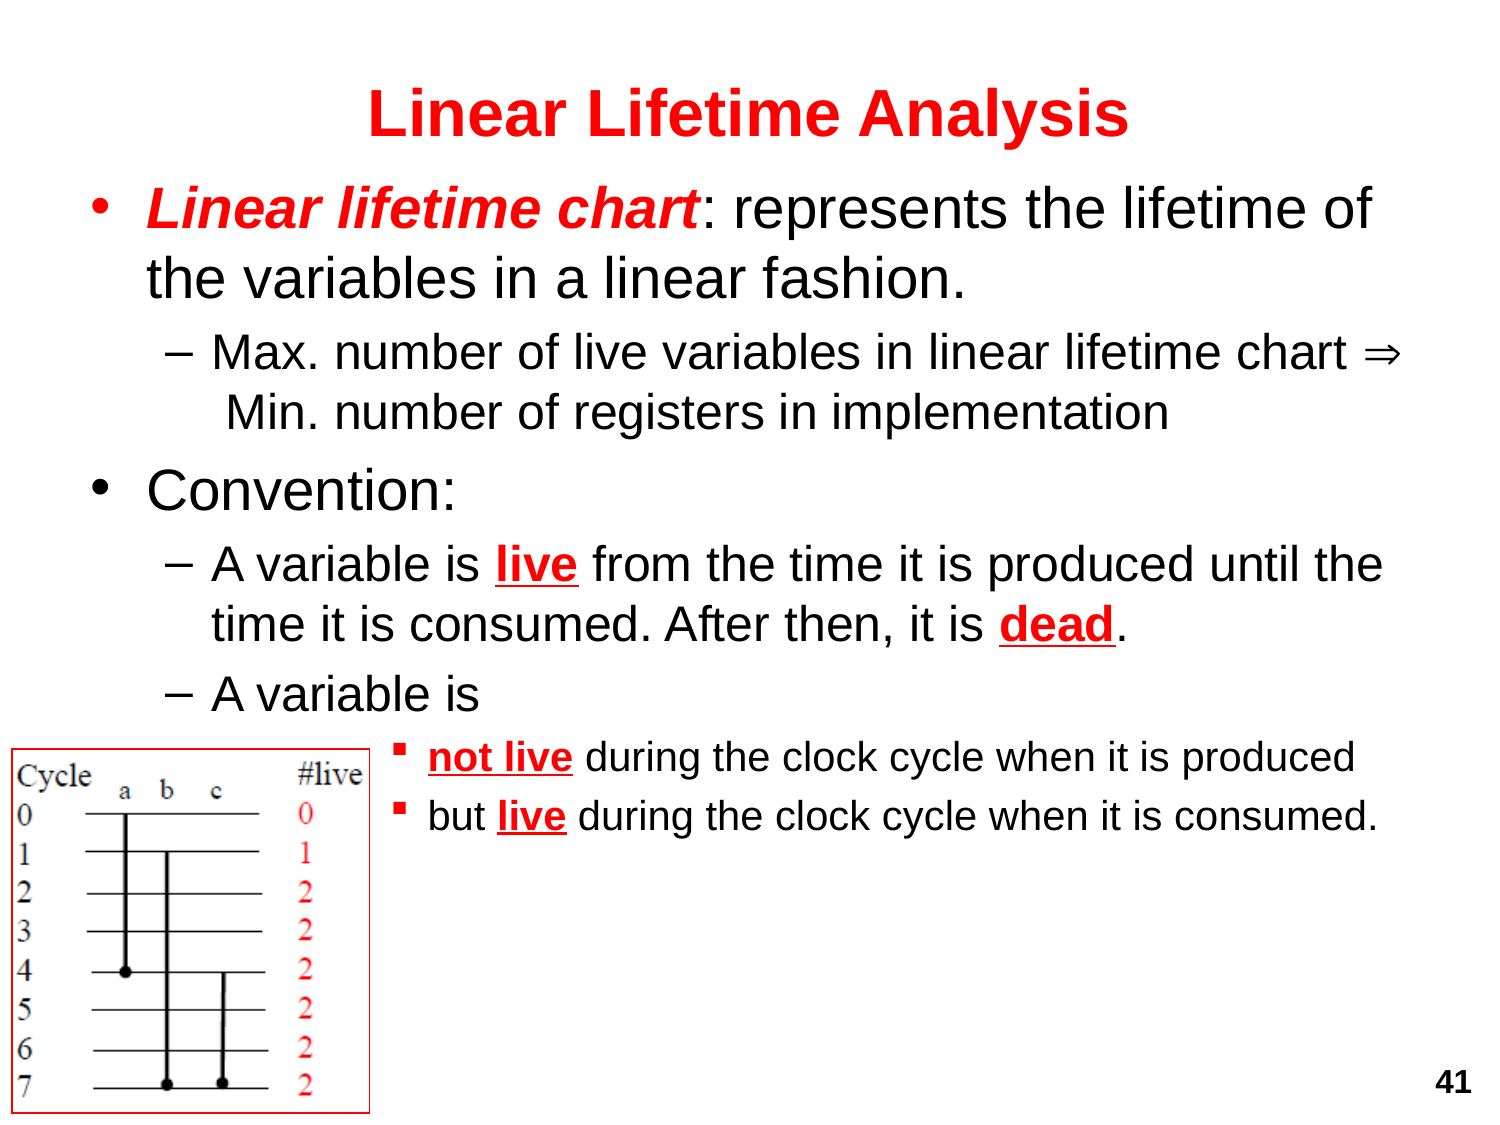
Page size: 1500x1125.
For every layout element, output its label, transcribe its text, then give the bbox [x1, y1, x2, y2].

title Linear Lifetime Analysis [74, 44, 1426, 162]
list Linear lifetime chart: represents the lifetime of the variables in a linear fashion. Max. number of live variables in linear lifetime chart  Min. number of registers in implementation Convention: A variable is live from the time it is produced until the time it is consumed. After then, it is dead. A variable is not live during the clock cycle when it is produced but live during the clock cycle when it is consumed. [74, 162, 1426, 1006]
slide_number 41 [1137, 1050, 1488, 1110]
picture [12, 749, 370, 1113]
